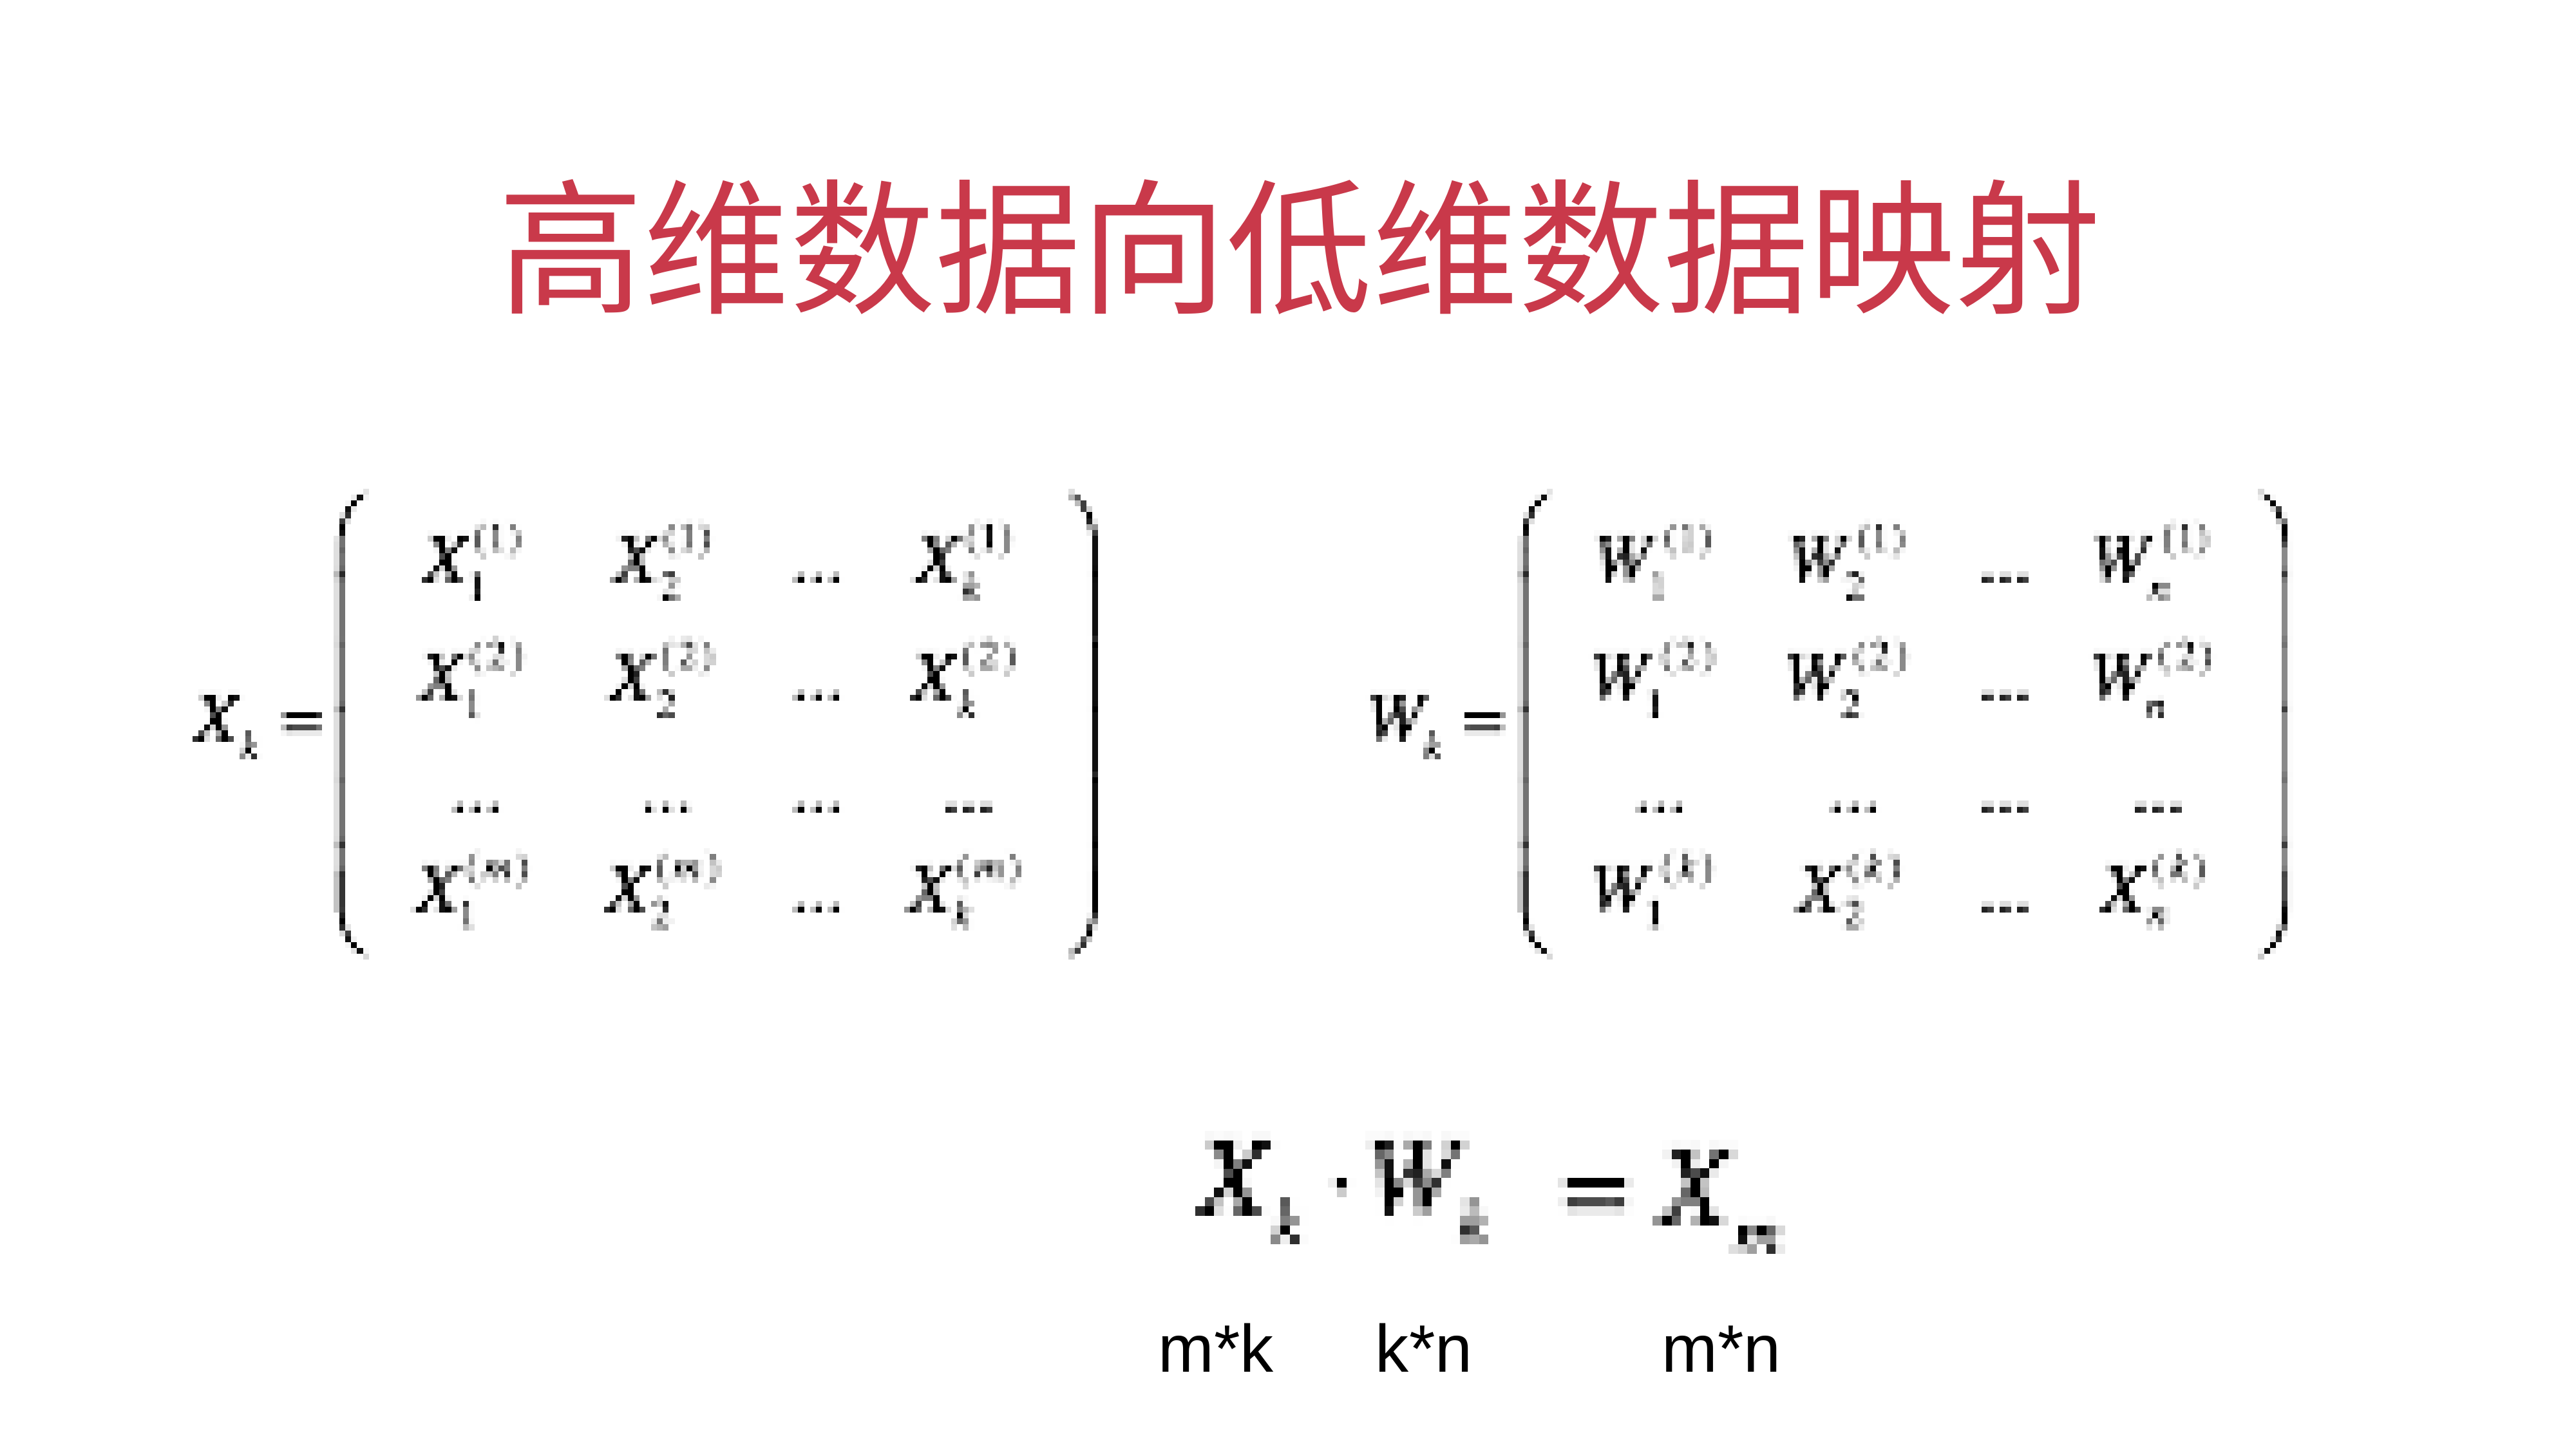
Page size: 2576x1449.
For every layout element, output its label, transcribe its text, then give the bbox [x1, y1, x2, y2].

text_box m*n [1656, 1299, 1811, 1391]
picture [1176, 1112, 1517, 1264]
text_box k*n [1370, 1299, 1524, 1391]
title 高维数据向低维数据映射 [187, 122, 2389, 337]
picture [1359, 477, 2306, 972]
picture [181, 477, 1116, 972]
text_box m*k [1153, 1299, 1307, 1391]
picture [1549, 1121, 1805, 1273]
